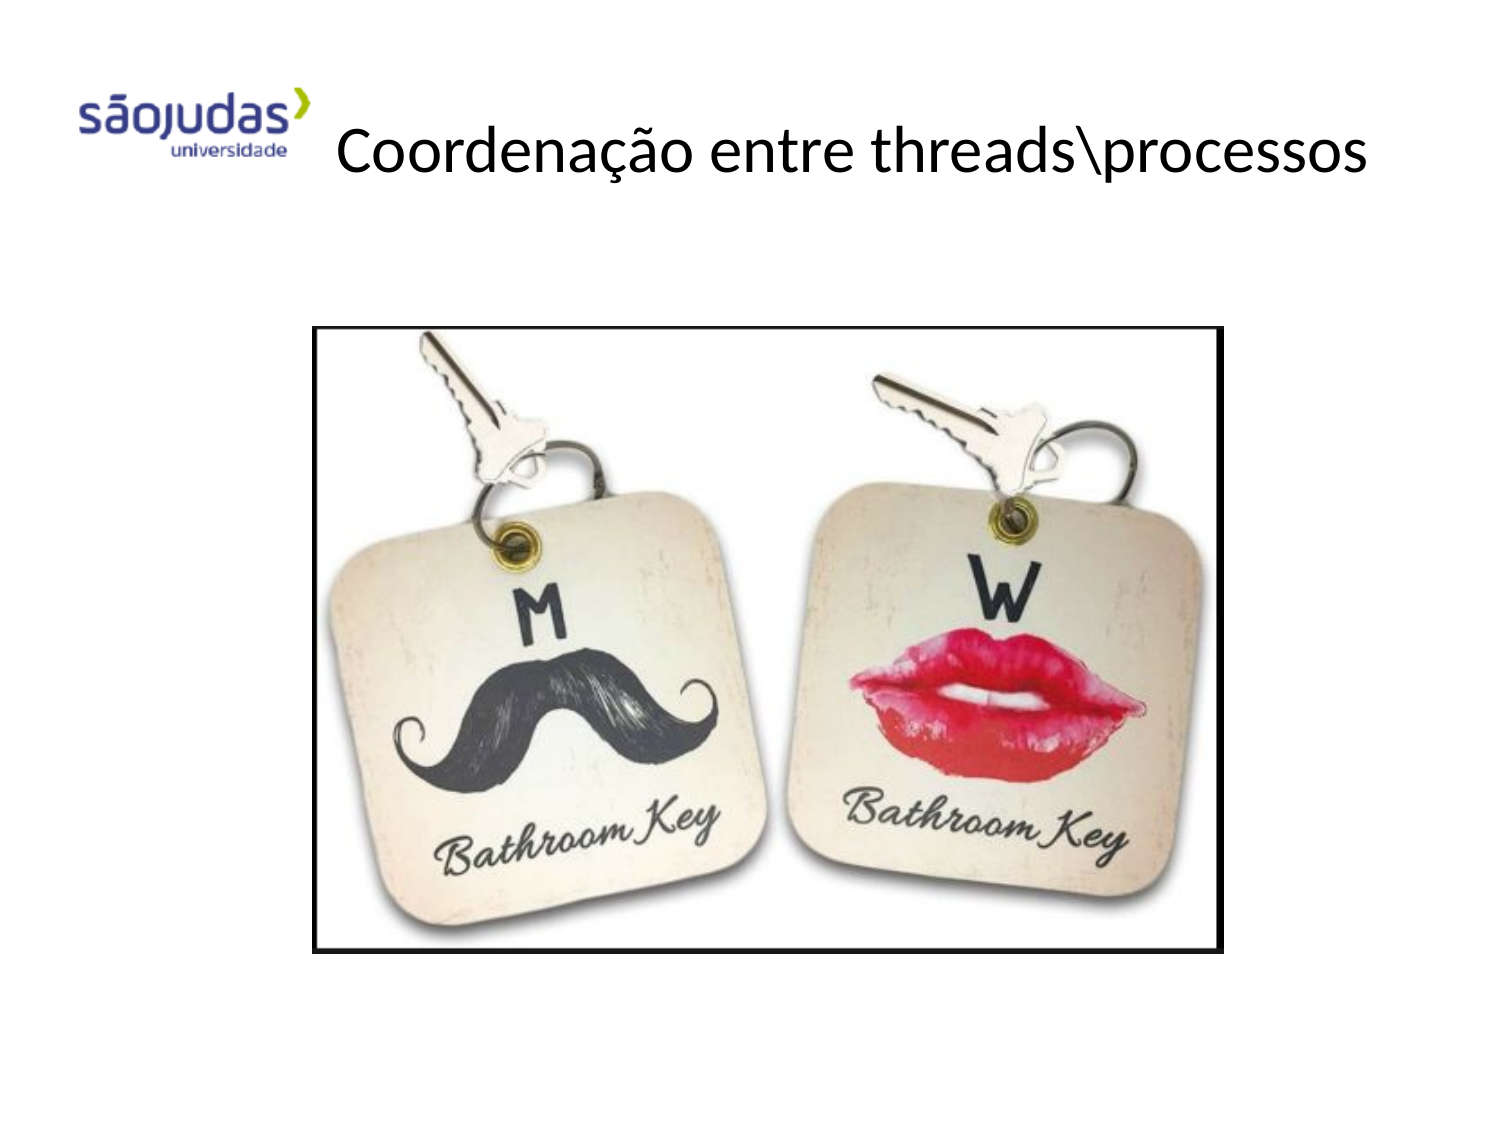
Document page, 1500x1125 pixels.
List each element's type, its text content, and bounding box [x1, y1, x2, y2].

picture [64, 66, 317, 169]
title Coordenação entre threads\processos [75, 45, 1425, 233]
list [312, 326, 1225, 954]
